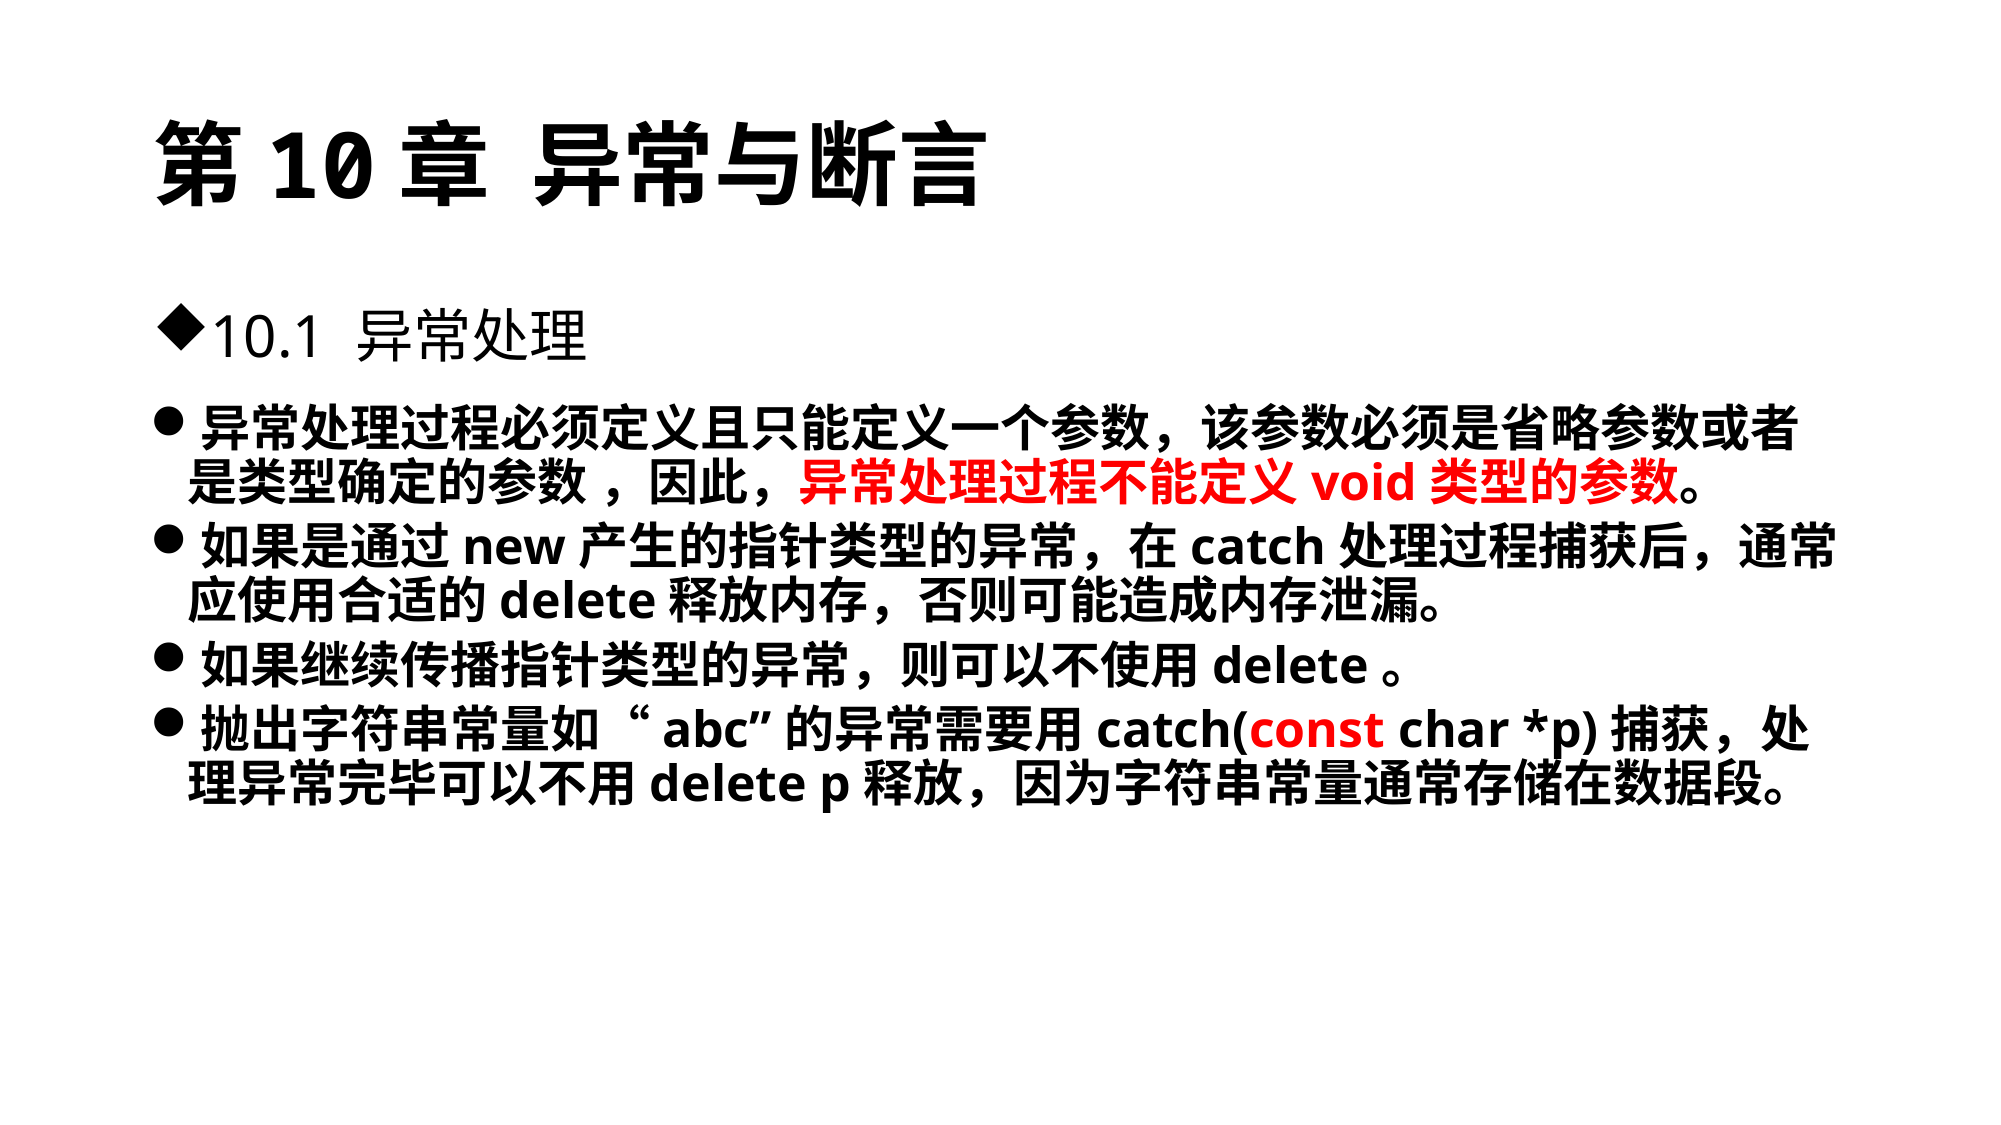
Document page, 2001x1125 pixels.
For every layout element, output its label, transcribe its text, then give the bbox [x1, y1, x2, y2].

title 第10章 异常与断言 [137, 59, 1863, 278]
list 10.1 异常处理 [137, 299, 1863, 1014]
text_box 异常处理过程必须定义且只能定义一个参数，该参数必须是省略参数或者是类型确定的参数 ，因此，异常处理过程不能定义void类型的参数。 如果是通过new产生的指针类型的异常，在catch处理过程捕获后，通常应使用合适的delete释放内存，否则可能造成内存泄漏。 如果继续传播指针类型的异常，则可以不使用delete。 抛出字符串常量如“abc”的异常需要用catch(const char *p)捕获，处理异常完毕可以不用delete p释放，因为字符串常量通常存储在数据段。 [60, 395, 1854, 884]
